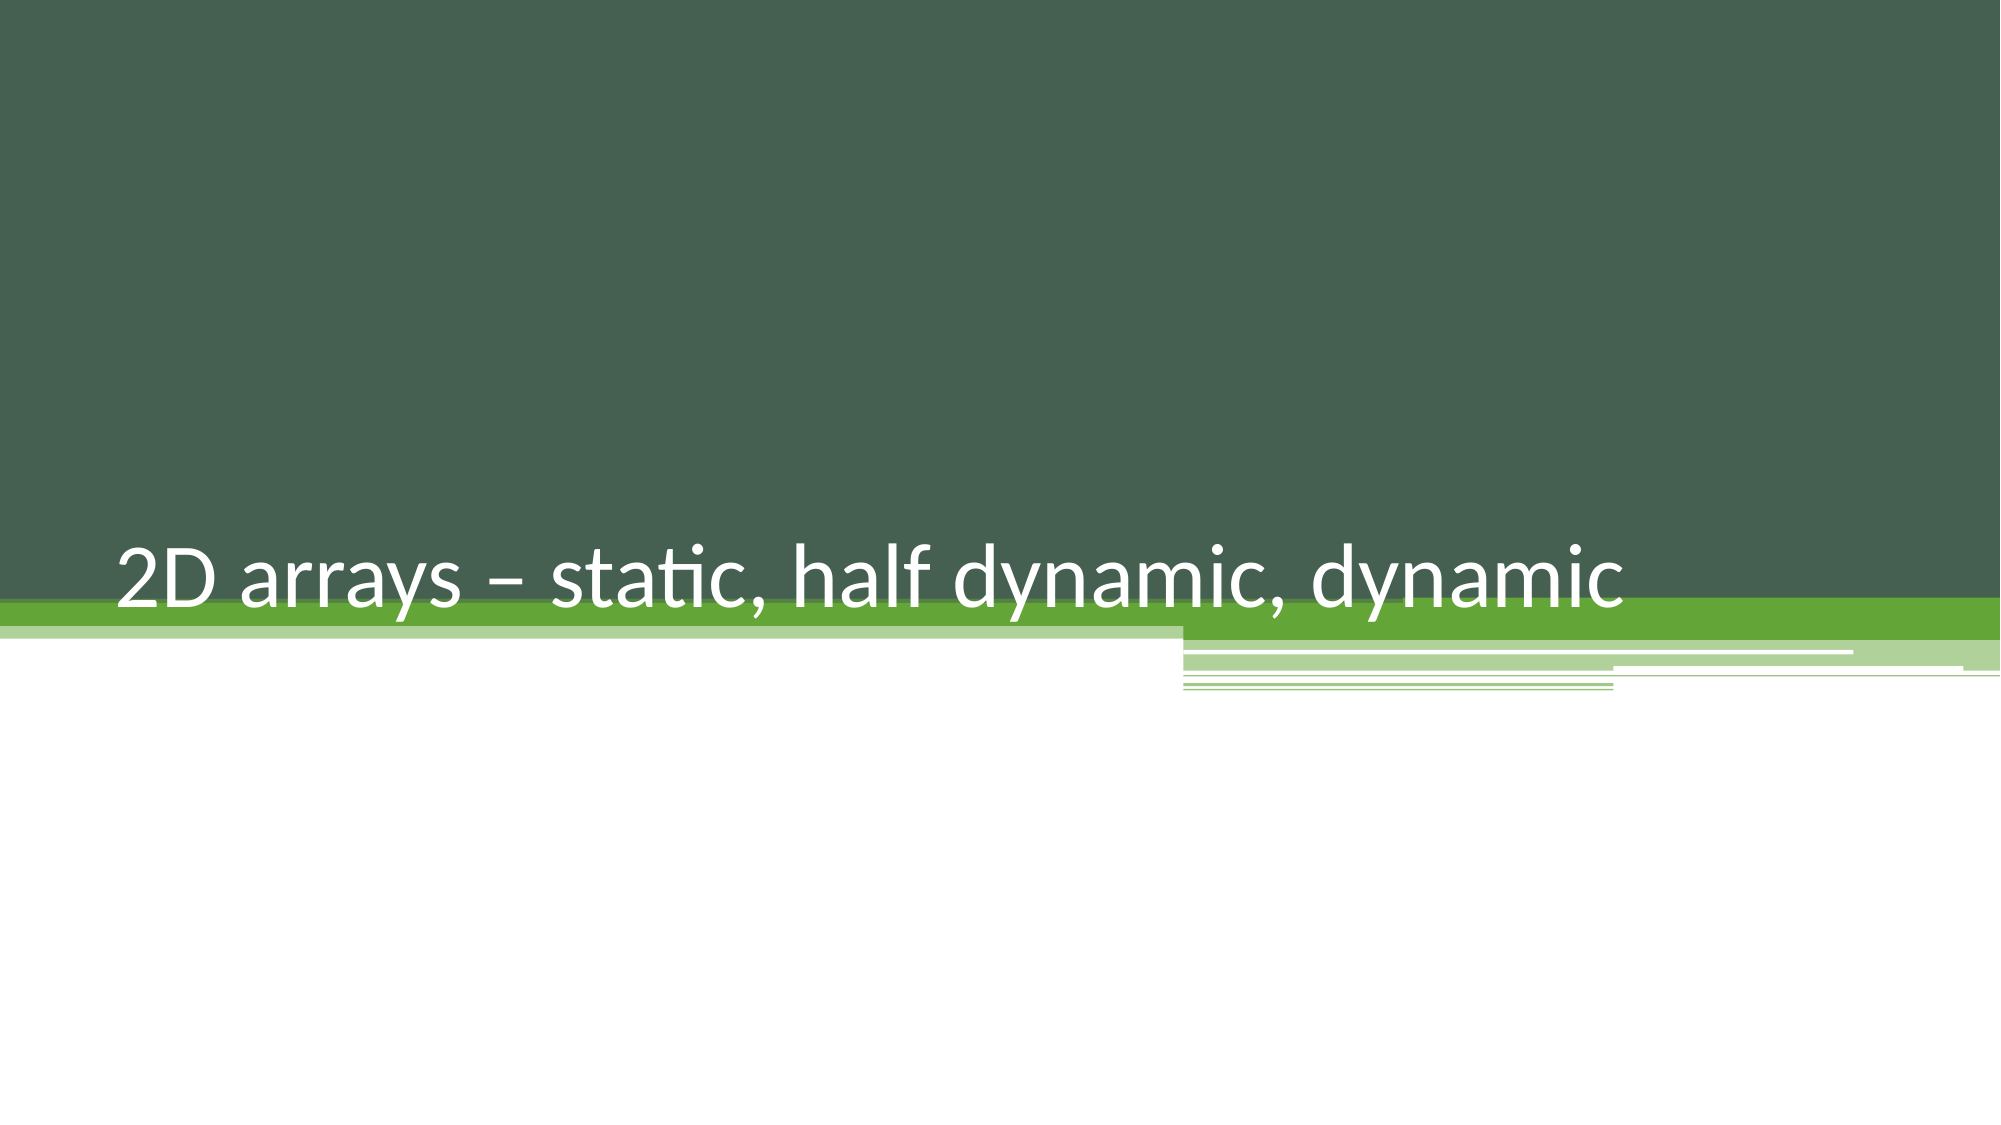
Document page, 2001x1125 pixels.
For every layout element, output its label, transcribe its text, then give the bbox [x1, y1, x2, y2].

title 2D arrays – static, half dynamic, dynamic [99, 391, 1950, 633]
